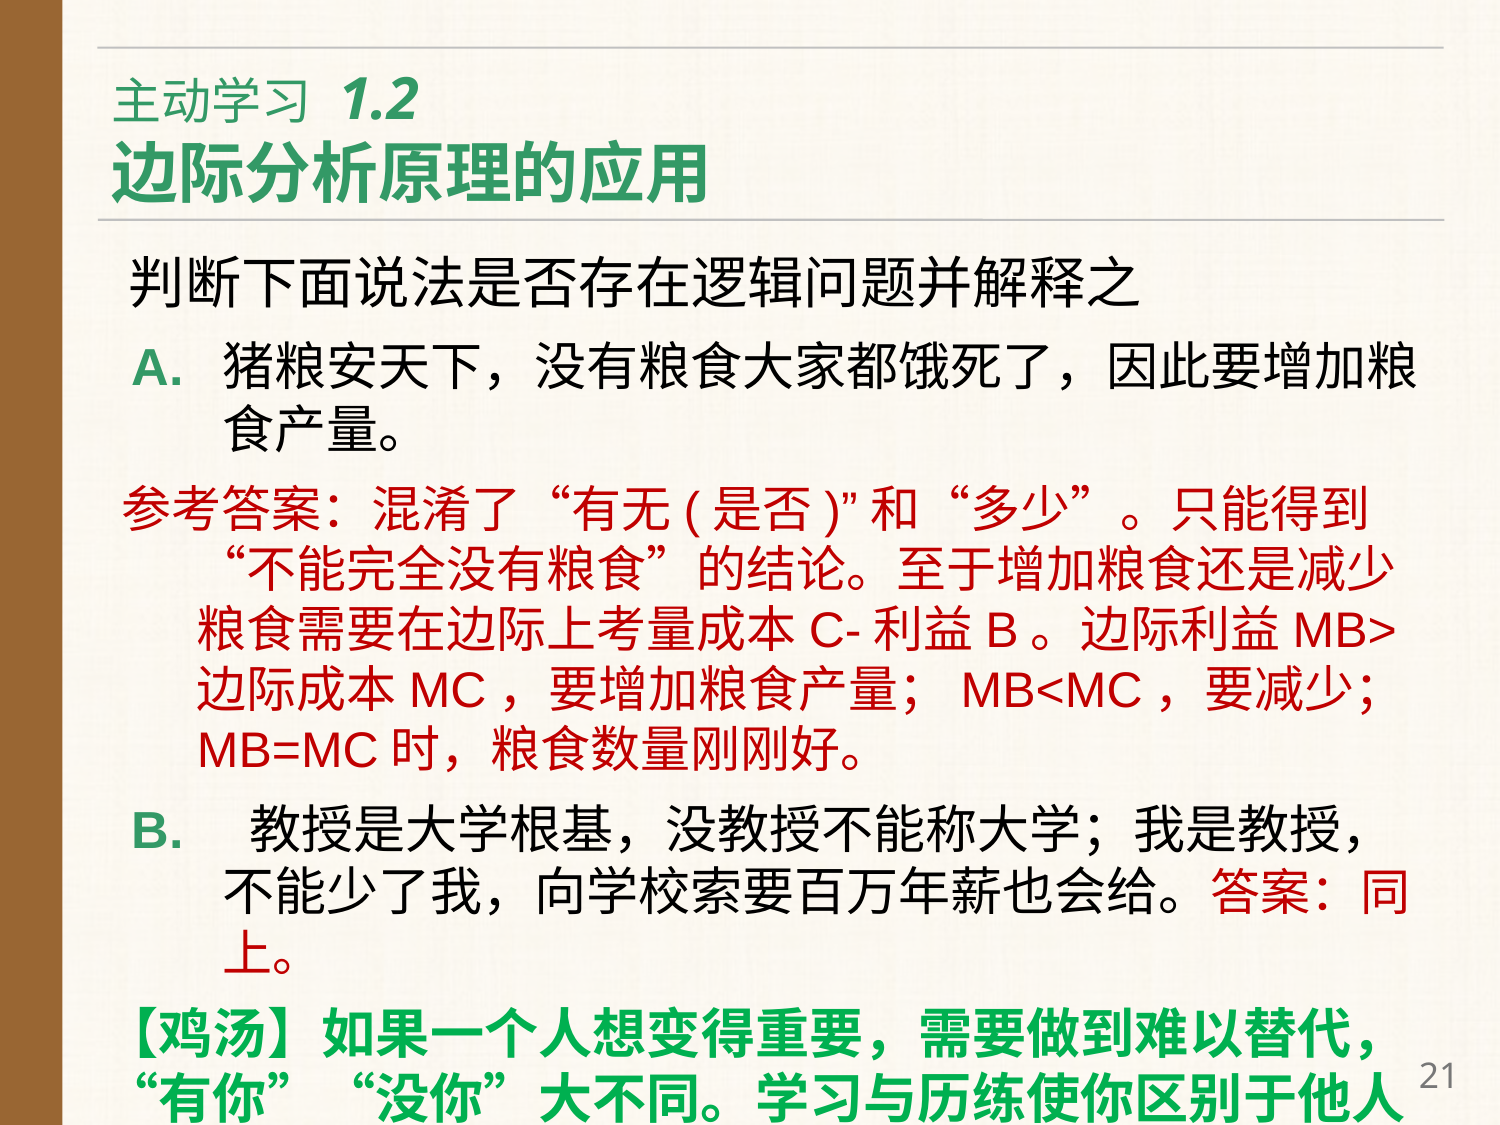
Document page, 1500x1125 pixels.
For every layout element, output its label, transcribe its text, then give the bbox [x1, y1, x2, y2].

text_box 20 [1361, 1045, 1475, 1107]
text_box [97, 47, 1445, 221]
text_box [0, 0, 63, 1125]
list 判断下面说法是否存在逻辑问题并解释之 A. 猪粮安天下，没有粮食大家都饿死了，因此要增加粮食产量。 参考答案：混淆了“有无(是否)”和“多少”。只能得到“不能完全没有粮食”的结论。至于增加粮食还是减少粮食需要在边际上考量成本C-利益B。边际利益MB>边际成本MC，要增加粮食产量；MB<MC，要减少；MB=MC时，粮食数量刚刚好。 B. 教授是大学根基，没教授不能称大学；我是教授，不能少了我，向学校索要百万年薪也会给。答案：同上。 【鸡汤】如果一个人想变得重要，需要做到难以替代，“有你”“没你”大不同。学习与历练使你区别于他人 [75, 236, 1457, 1079]
